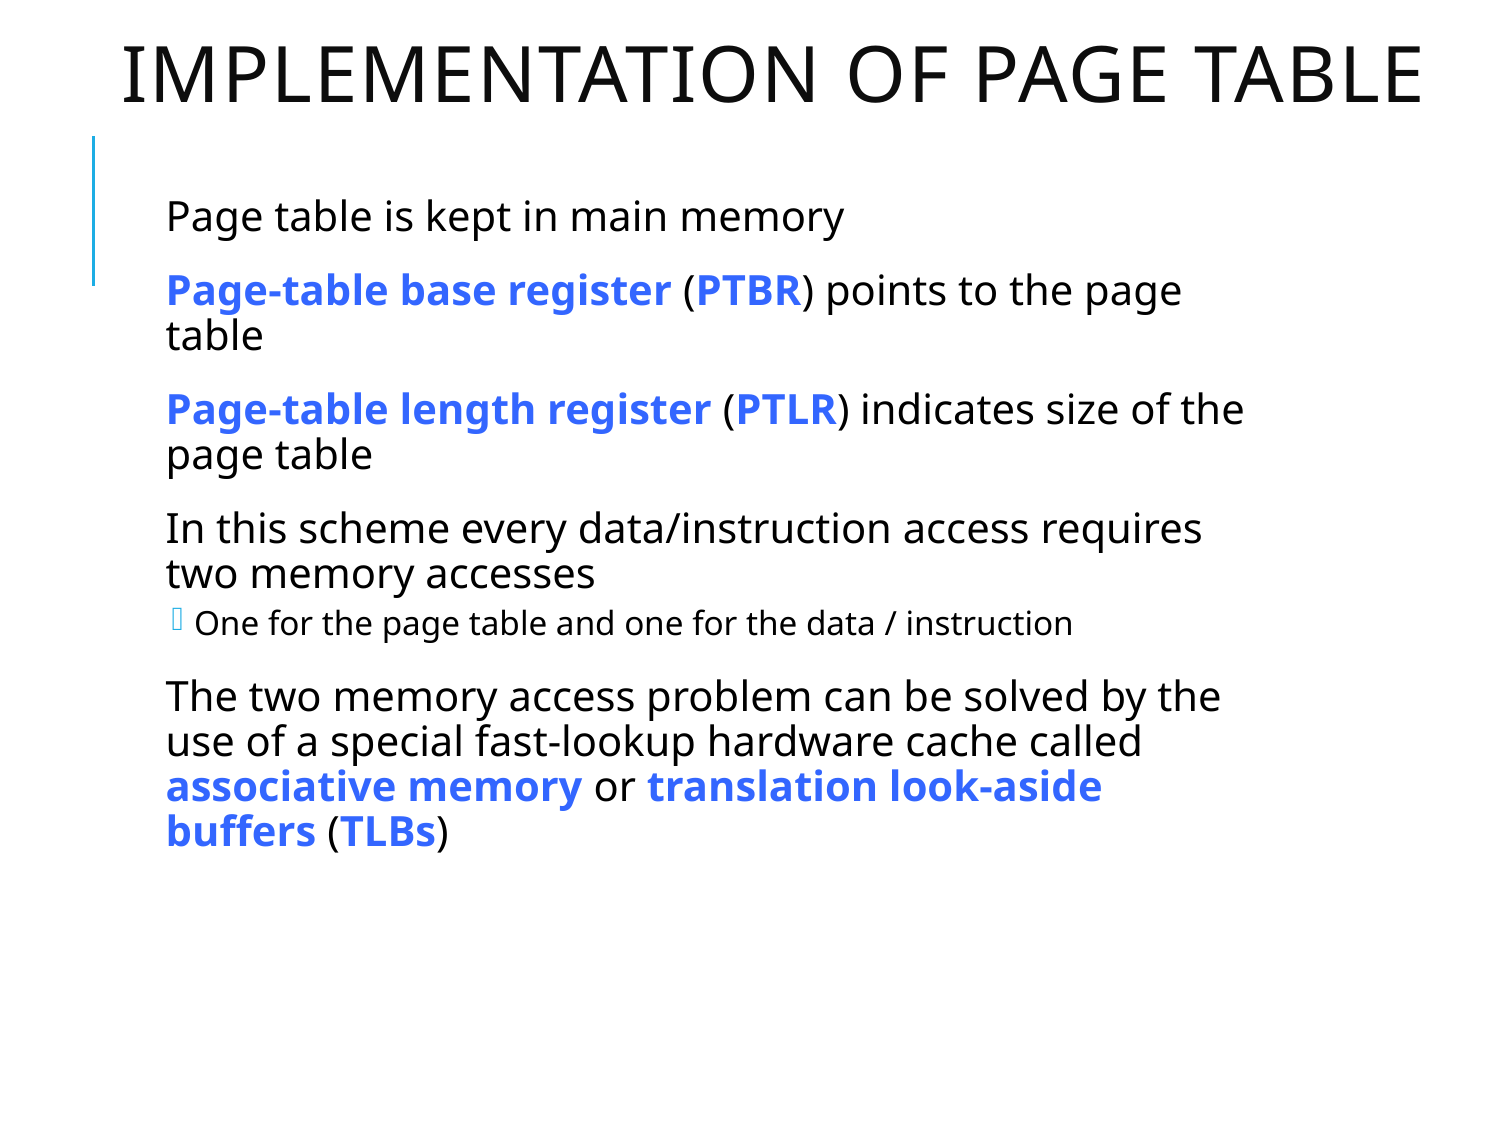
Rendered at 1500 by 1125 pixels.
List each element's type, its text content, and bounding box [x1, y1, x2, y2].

title Implementation of Page Table [106, 32, 1456, 128]
list Page table is kept in main memory Page-table base register (PTBR) points to the page table Page-table length register (PTLR) indicates size of the page table In this scheme every data/instruction access requires two memory accesses One for the page table and one for the data / instruction The two memory access problem can be solved by the use of a special fast-lookup hardware cache called associative memory or translation look-aside buffers (TLBs) [143, 188, 1259, 957]
